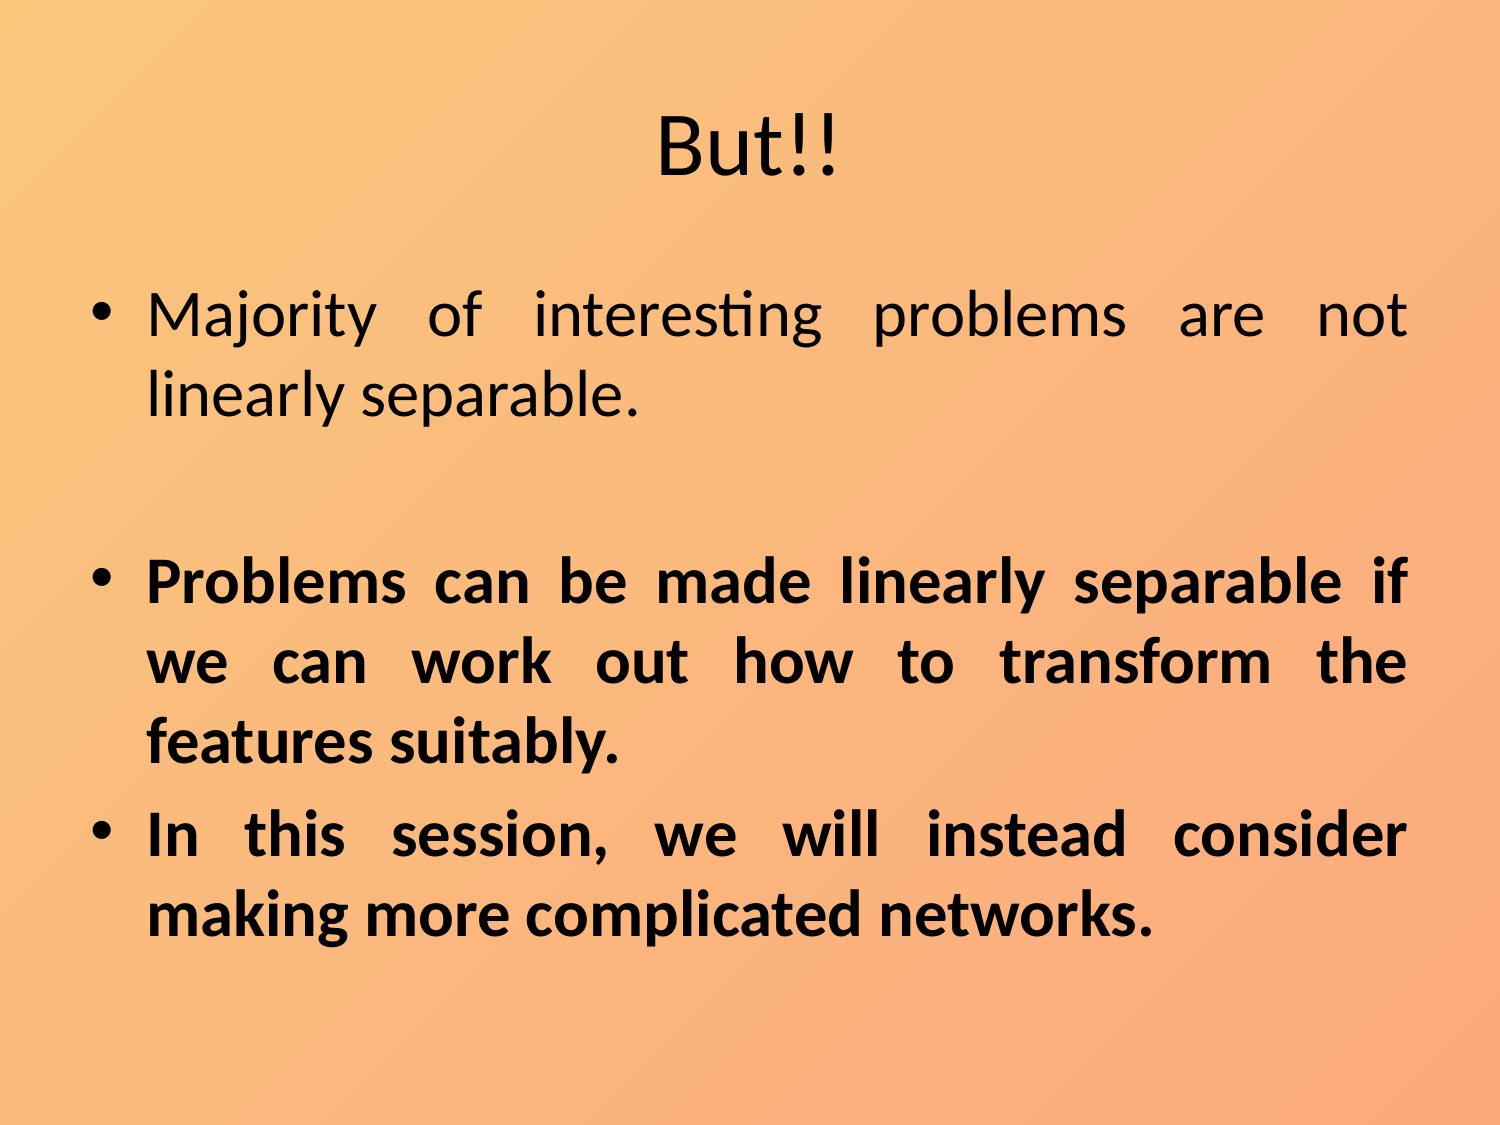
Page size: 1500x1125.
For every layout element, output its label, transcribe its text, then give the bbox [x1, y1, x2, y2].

list Majority of interesting problems are not linearly separable. Problems can be made linearly separable if we can work out how to transform the features suitably. In this session, we will instead consider making more complicated networks. [75, 262, 1425, 1005]
title But!! [75, 45, 1425, 233]
